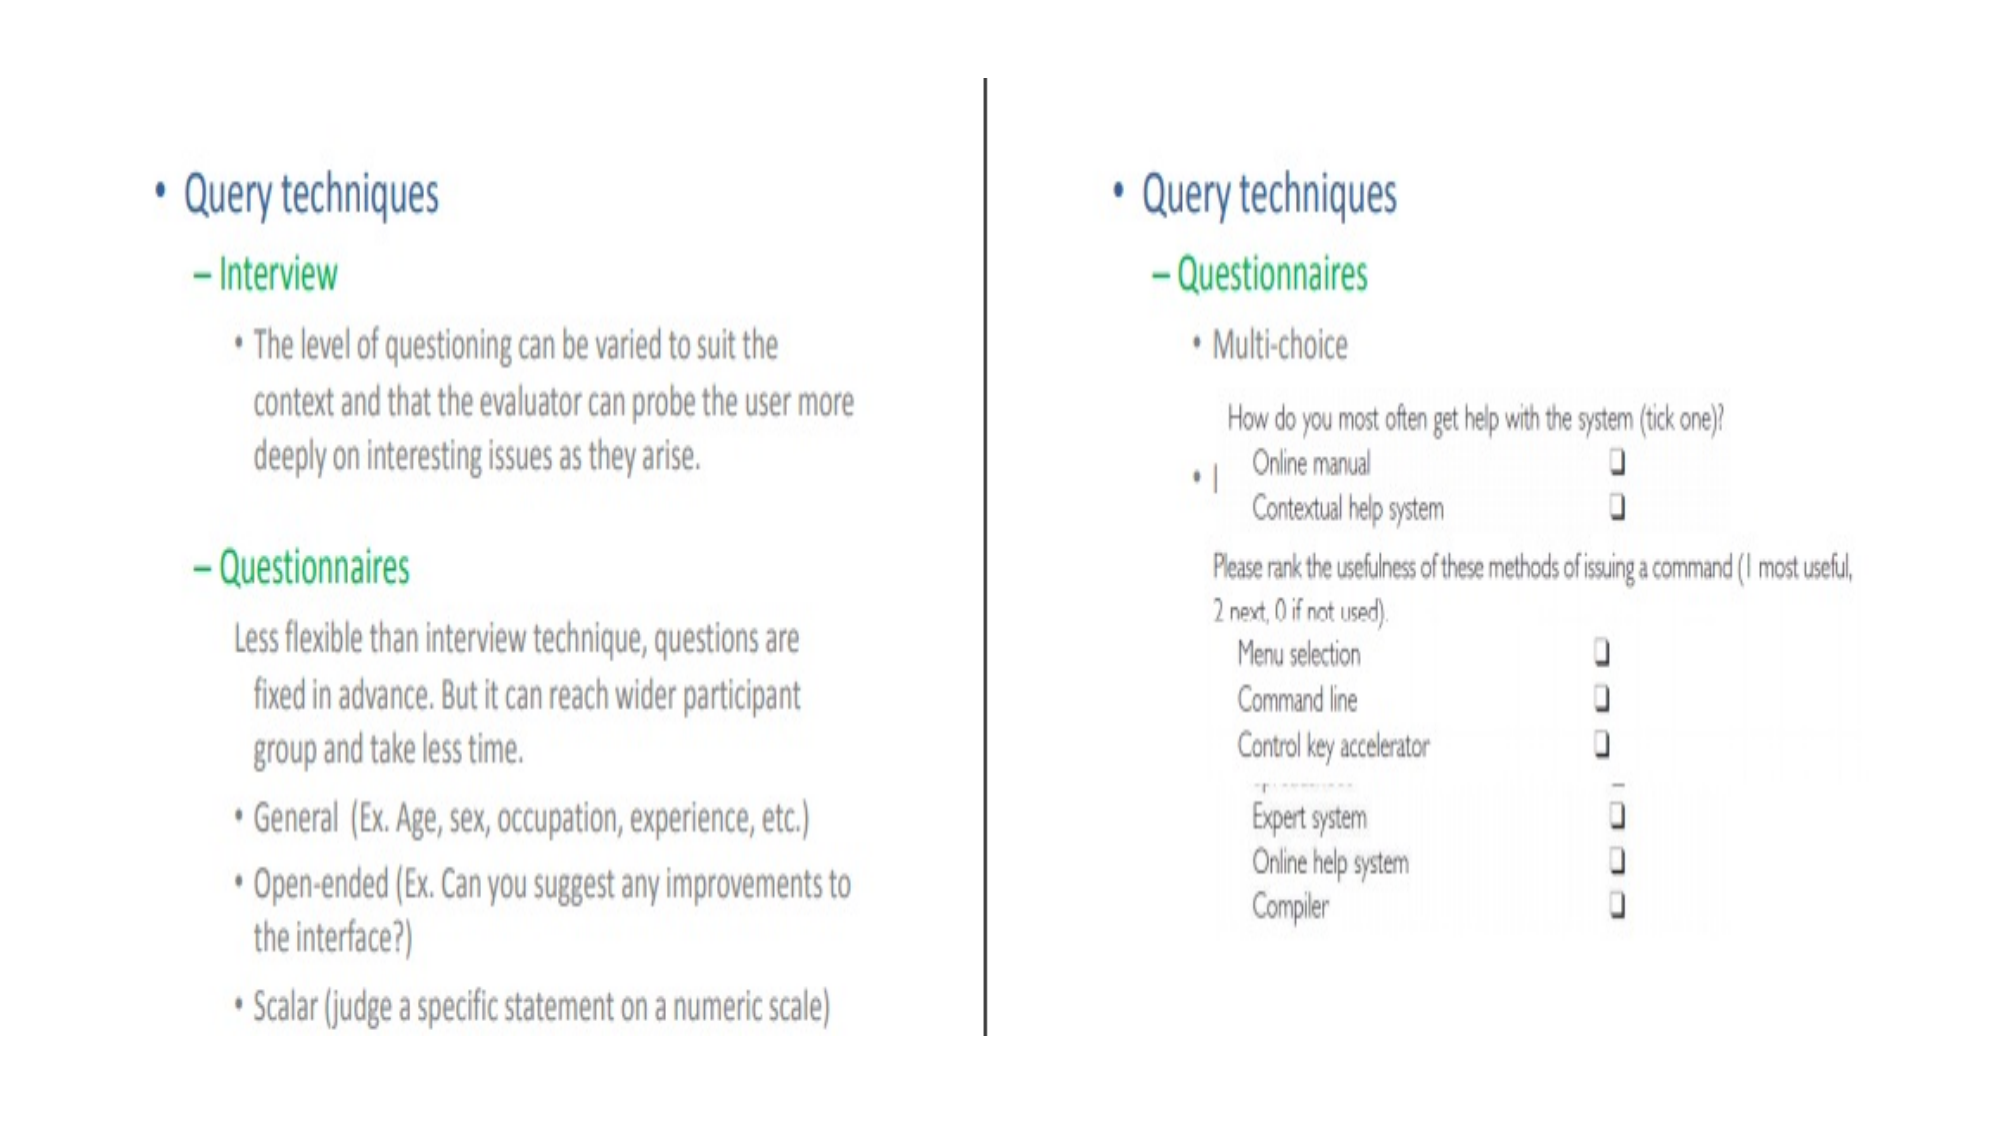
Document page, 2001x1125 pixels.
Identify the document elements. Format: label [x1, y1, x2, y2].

picture [99, 78, 1900, 1036]
